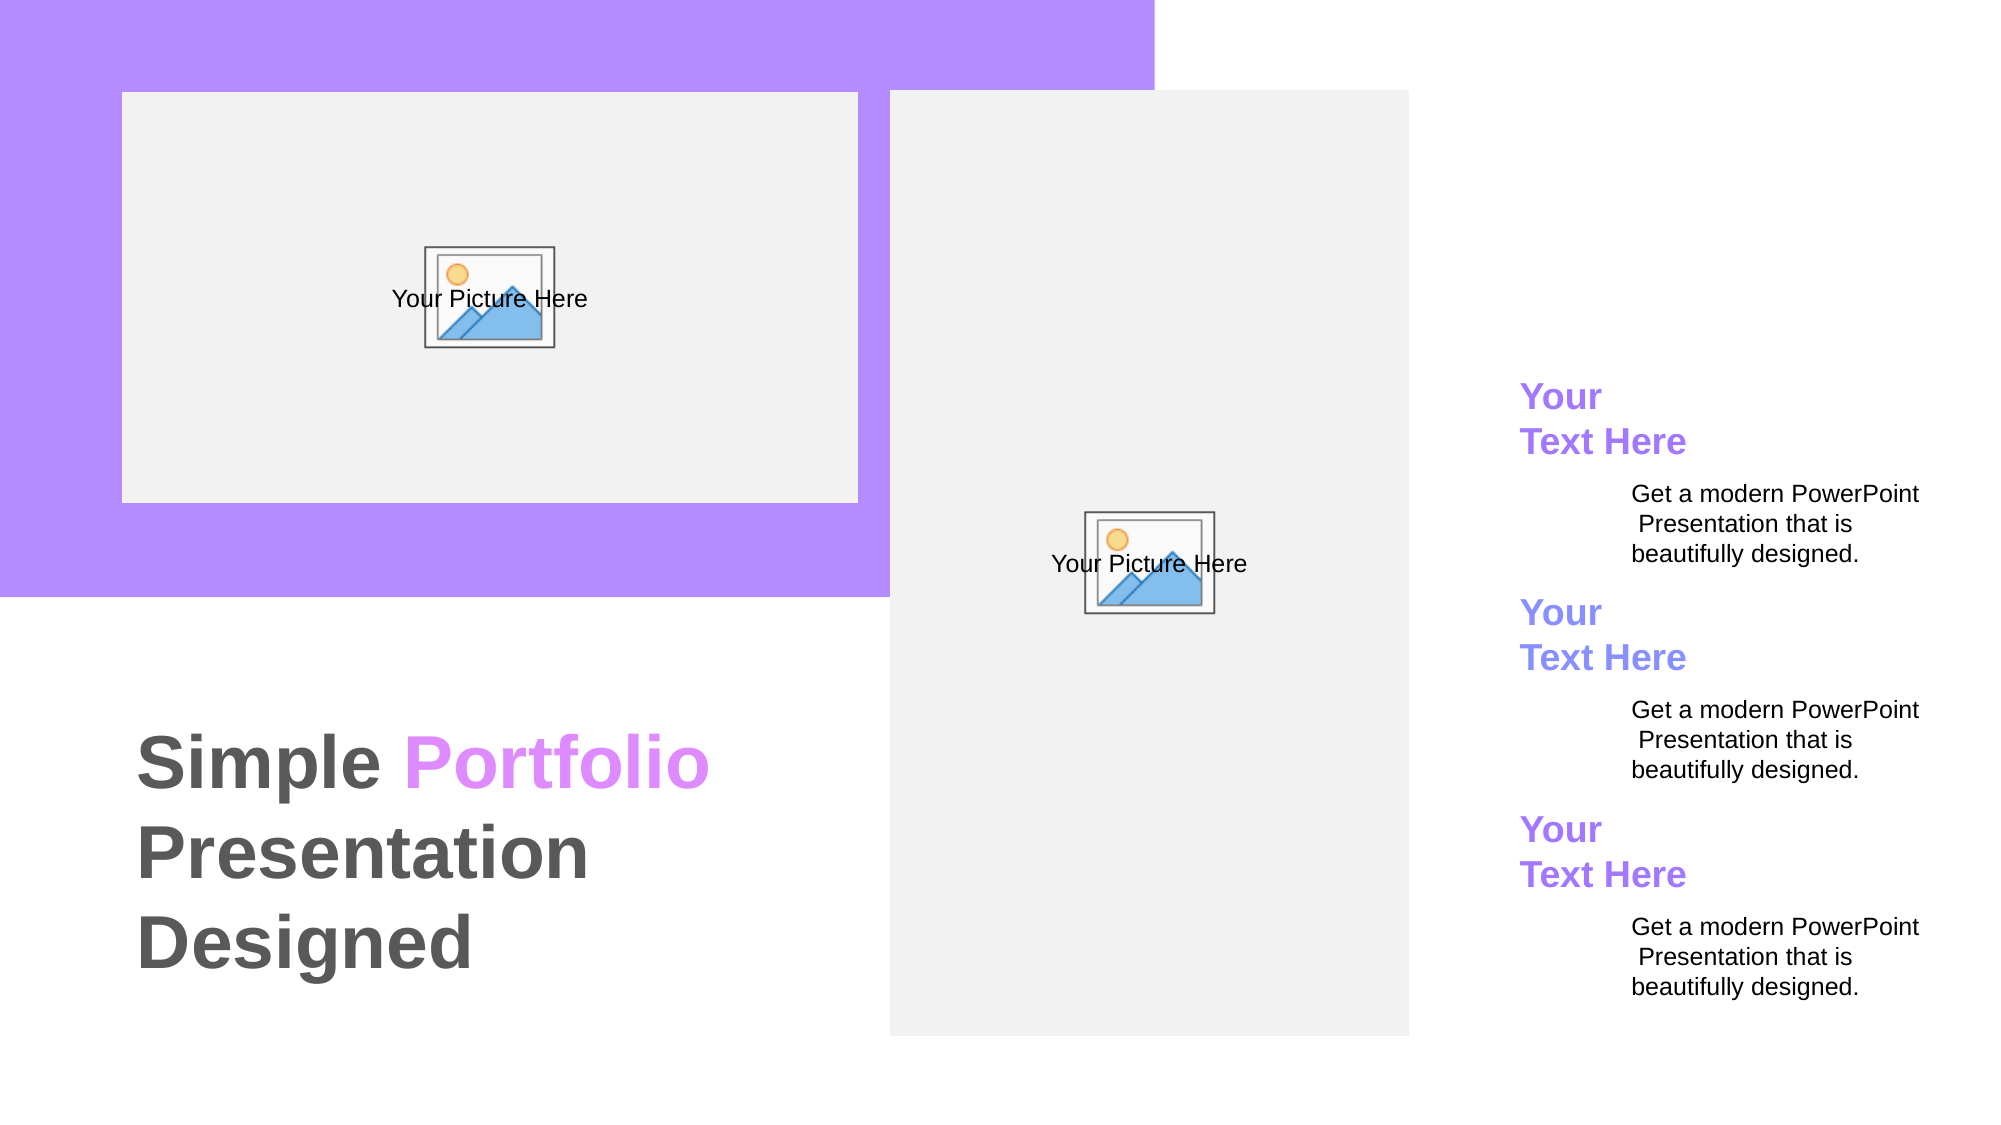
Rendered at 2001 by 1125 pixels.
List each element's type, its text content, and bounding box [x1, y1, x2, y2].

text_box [1504, 364, 1942, 577]
picture [889, 89, 1410, 1037]
picture [121, 91, 859, 504]
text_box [1504, 580, 1942, 793]
text_box Simple Portfolio Presentation Designed [122, 706, 816, 992]
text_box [1504, 797, 1942, 1009]
